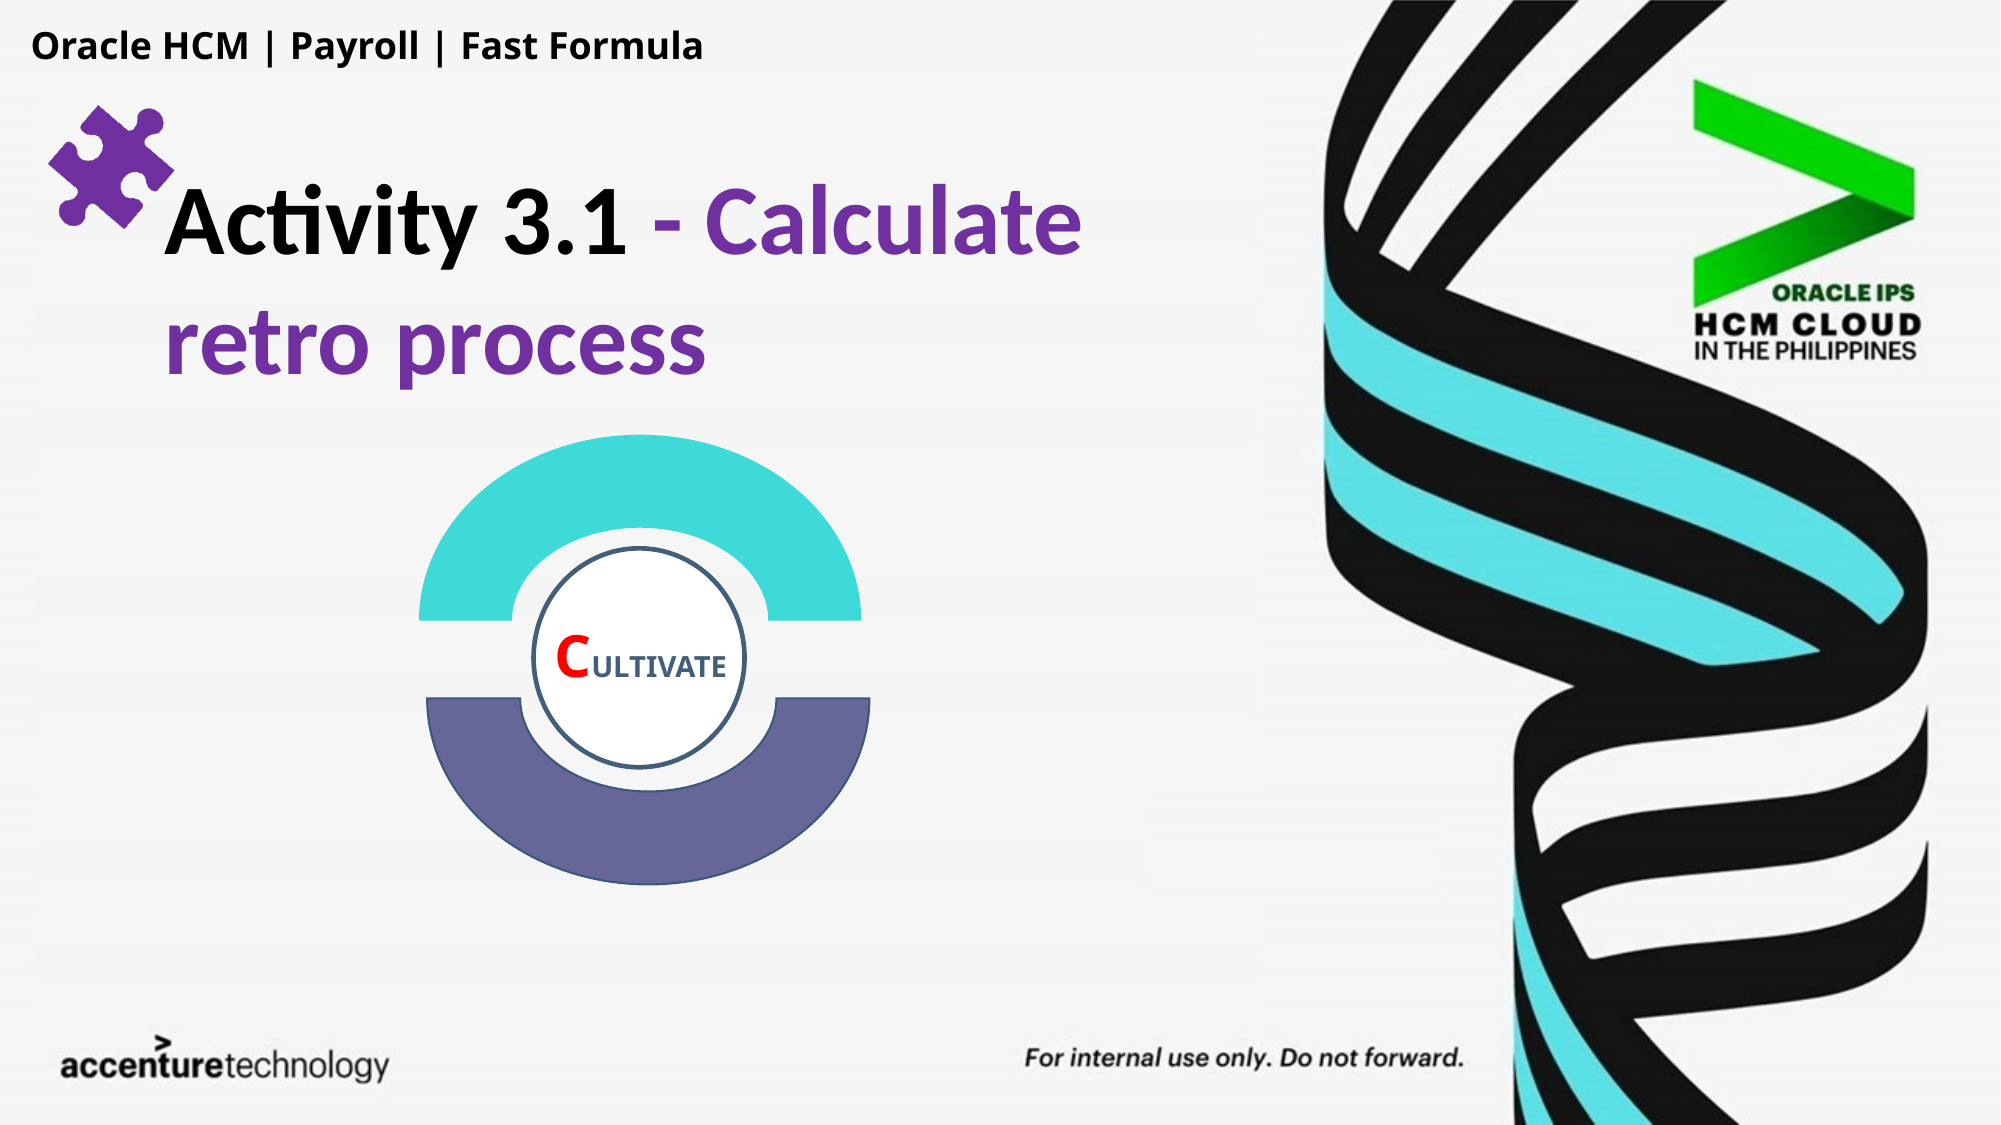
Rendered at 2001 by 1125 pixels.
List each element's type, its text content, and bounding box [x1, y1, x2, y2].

text_box Activity 3.1 - Calculate retro process [149, 147, 1282, 402]
text_box Oracle HCM | Payroll | Fast Formula [15, 14, 1028, 74]
picture [0, 0, 2001, 1125]
